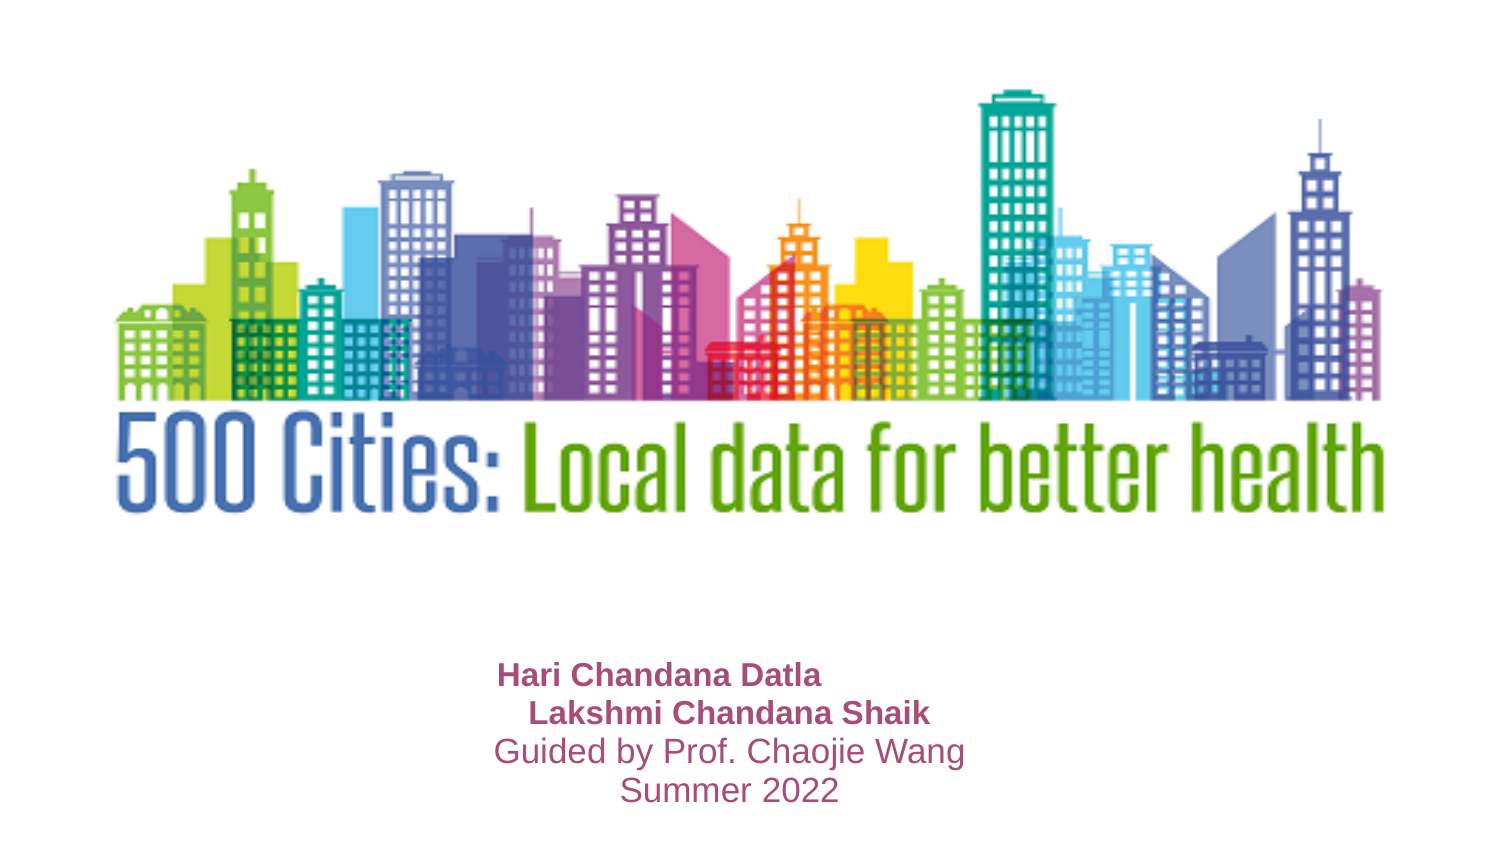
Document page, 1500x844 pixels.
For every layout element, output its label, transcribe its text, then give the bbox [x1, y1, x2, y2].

subtitle Hari Chandana Datla Lakshmi Chandana Shaik Guided by Prof. Chaojie Wang Summer 2022 [30, 634, 1429, 826]
picture [30, 46, 1467, 606]
